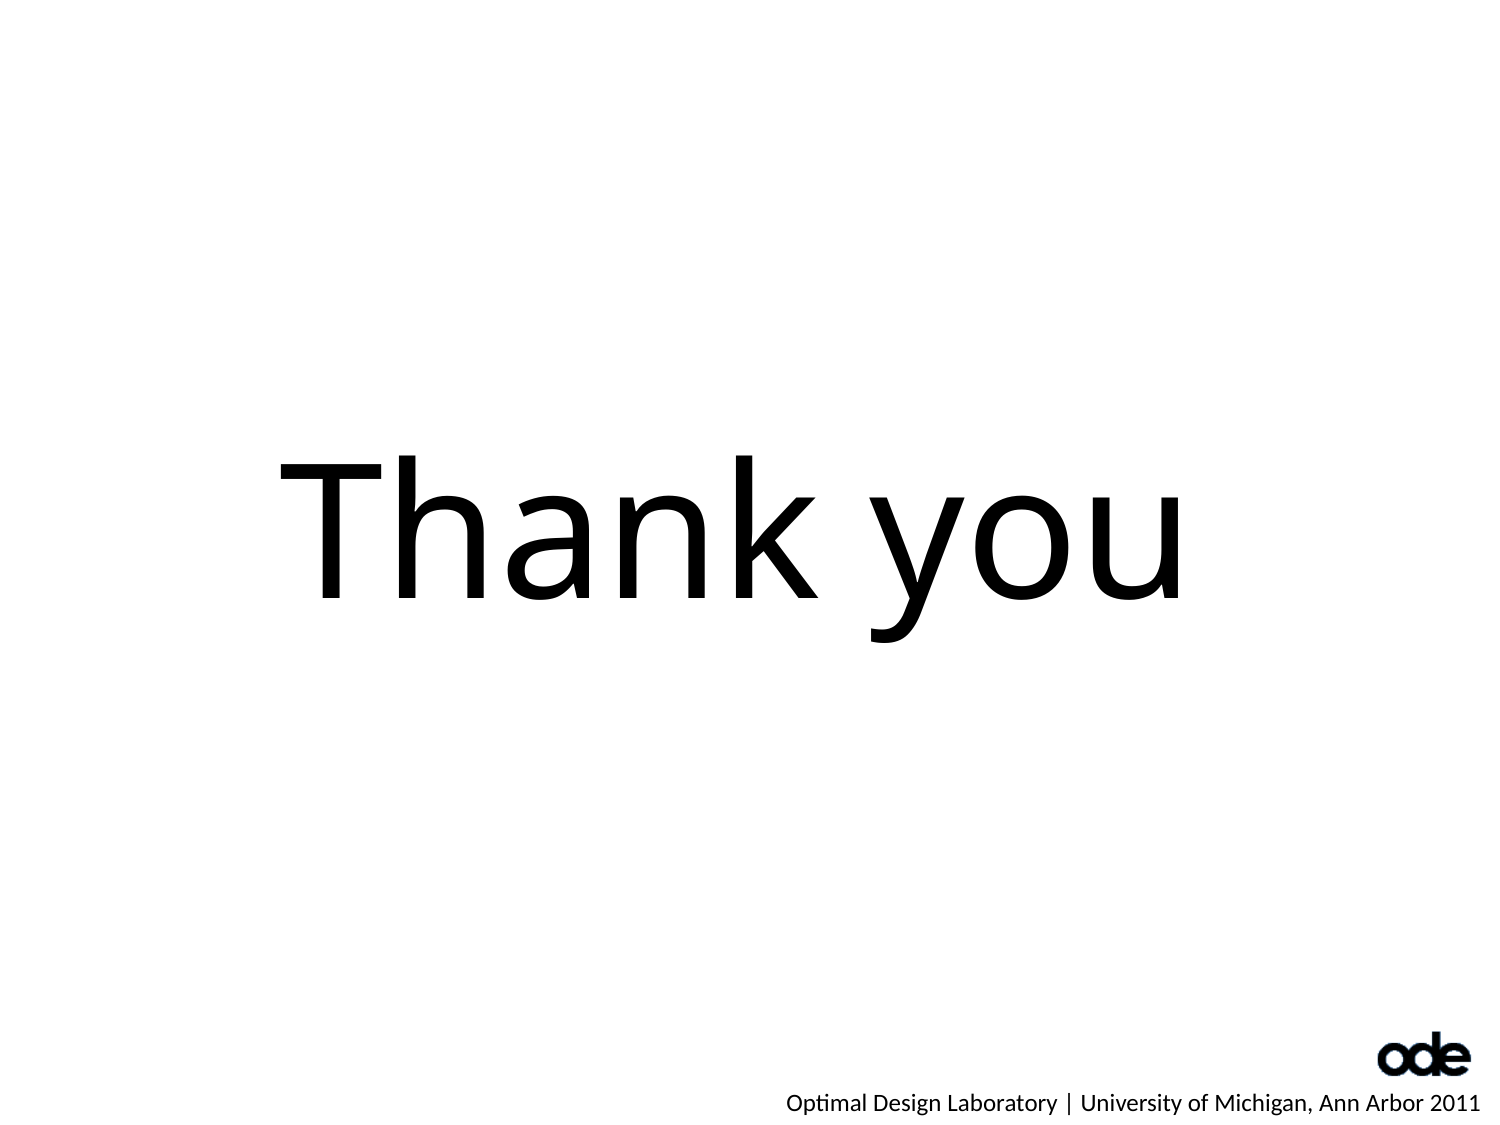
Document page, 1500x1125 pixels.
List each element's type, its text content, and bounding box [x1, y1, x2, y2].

title Thank you [75, 399, 1400, 717]
picture [1374, 1029, 1475, 1080]
